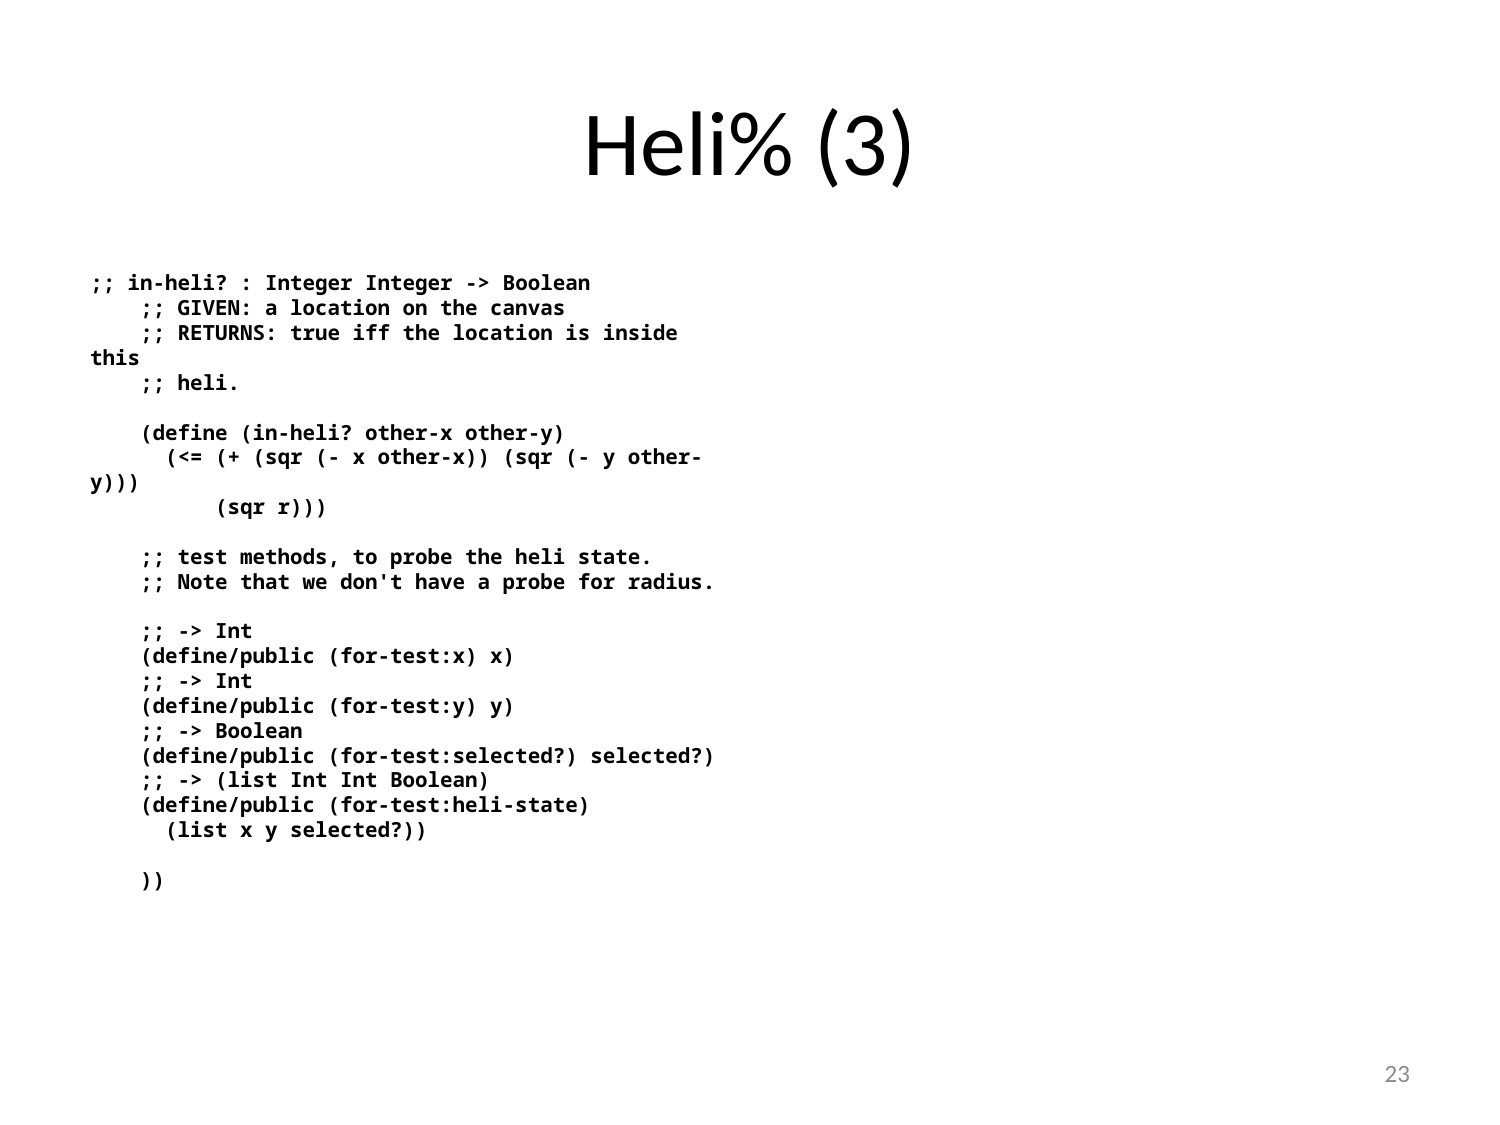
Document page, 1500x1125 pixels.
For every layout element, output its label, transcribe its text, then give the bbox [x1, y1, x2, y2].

list ;; in-heli? : Integer Integer -> Boolean ;; GIVEN: a location on the canvas ;; RETURNS: true iff the location is inside this ;; heli. (define (in-heli? other-x other-y) (<= (+ (sqr (- x other-x)) (sqr (- y other-y))) (sqr r))) ;; test methods, to probe the heli state. ;; Note that we don't have a probe for radius. ;; -> Int (define/public (for-test:x) x) ;; -> Int (define/public (for-test:y) y) ;; -> Boolean (define/public (for-test:selected?) selected?) ;; -> (list Int Int Boolean) (define/public (for-test:heli-state) (list x y selected?)) )) [75, 262, 738, 1005]
slide_number 23 [1074, 1042, 1425, 1103]
title Heli% (3) [75, 45, 1425, 233]
